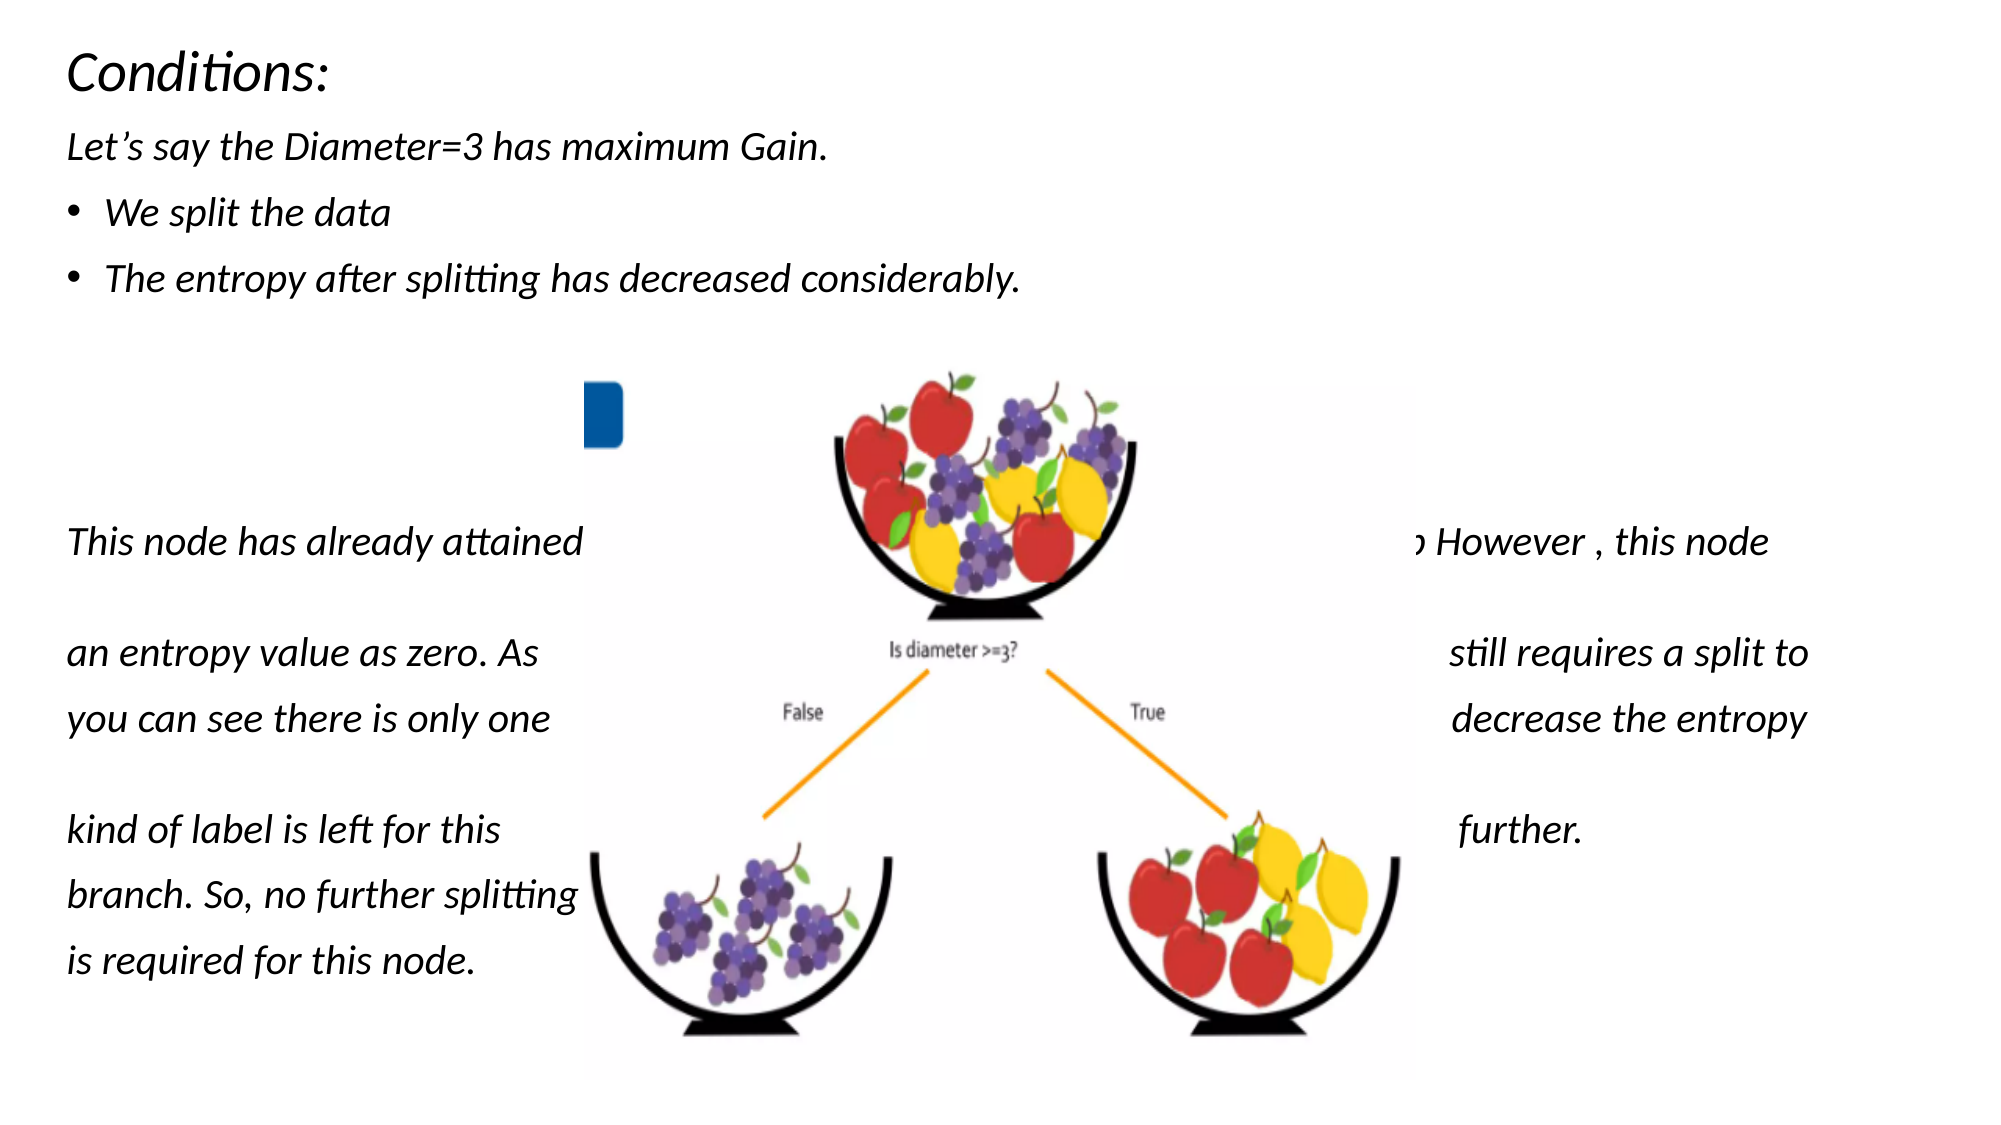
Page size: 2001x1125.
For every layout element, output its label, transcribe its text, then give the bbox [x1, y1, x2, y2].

list Conditions: Let’s say the Diameter=3 has maximum Gain. We split the data The entropy after splitting has decreased considerably. This node has already attained as jsjddhb However , this node an entropy value as zero. As still requires a split to you can see there is only one decrease the entropy kind of label is left for this further. branch. So, no further splitting is required for this node. [51, 33, 1930, 1125]
picture [584, 358, 1416, 1080]
